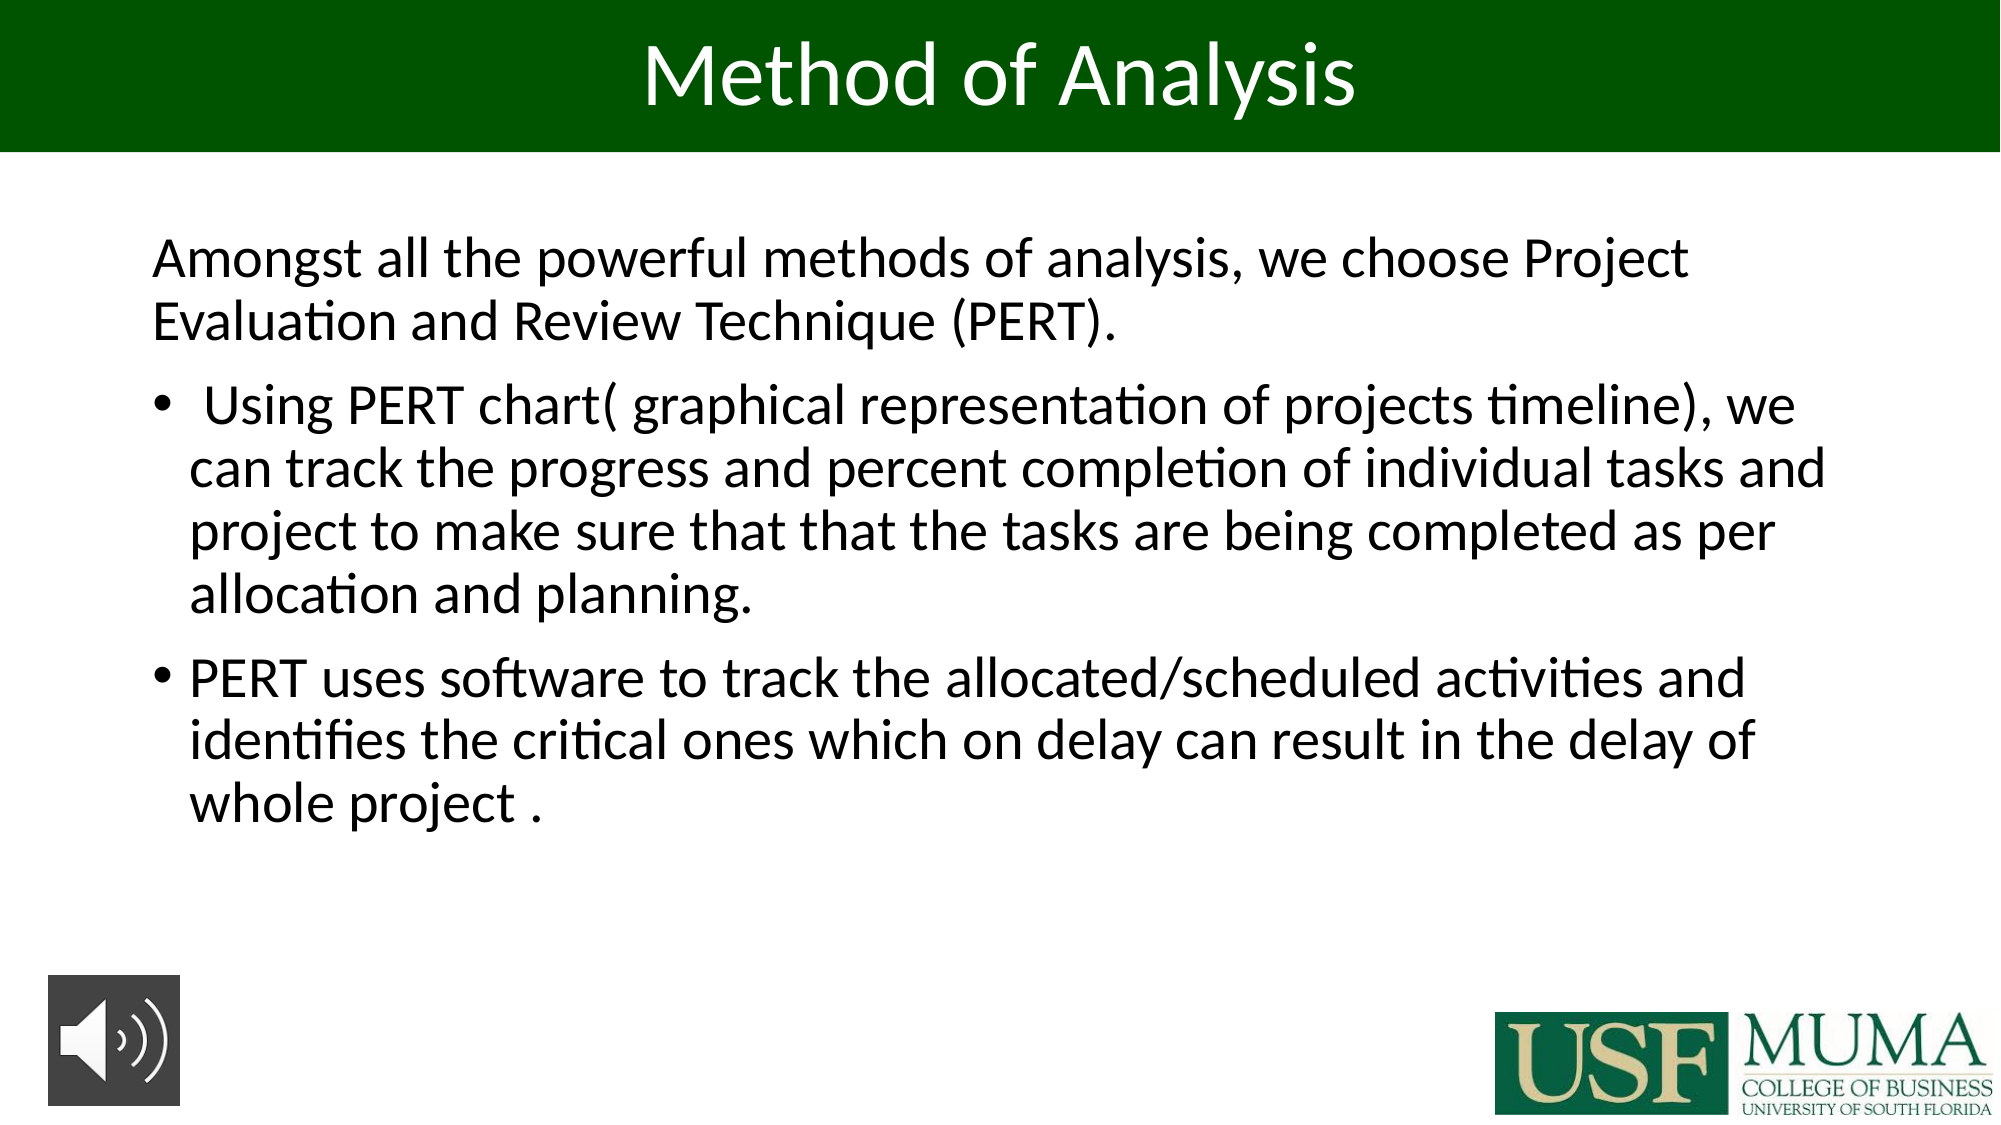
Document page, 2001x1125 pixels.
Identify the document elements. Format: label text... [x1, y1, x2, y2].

picture [1495, 1012, 1993, 1115]
title Method of Analysis [0, 0, 2000, 153]
list Amongst all the powerful methods of analysis, we choose Project Evaluation and Review Technique (PERT). Using PERT chart( graphical representation of projects timeline), we can track the progress and percent completion of individual tasks and project to make sure that that the tasks are being completed as per allocation and planning. PERT uses software to track the allocated/scheduled activities and identifies the critical ones which on delay can result in the delay of whole project . [137, 219, 1863, 974]
picture [47, 973, 181, 1108]
